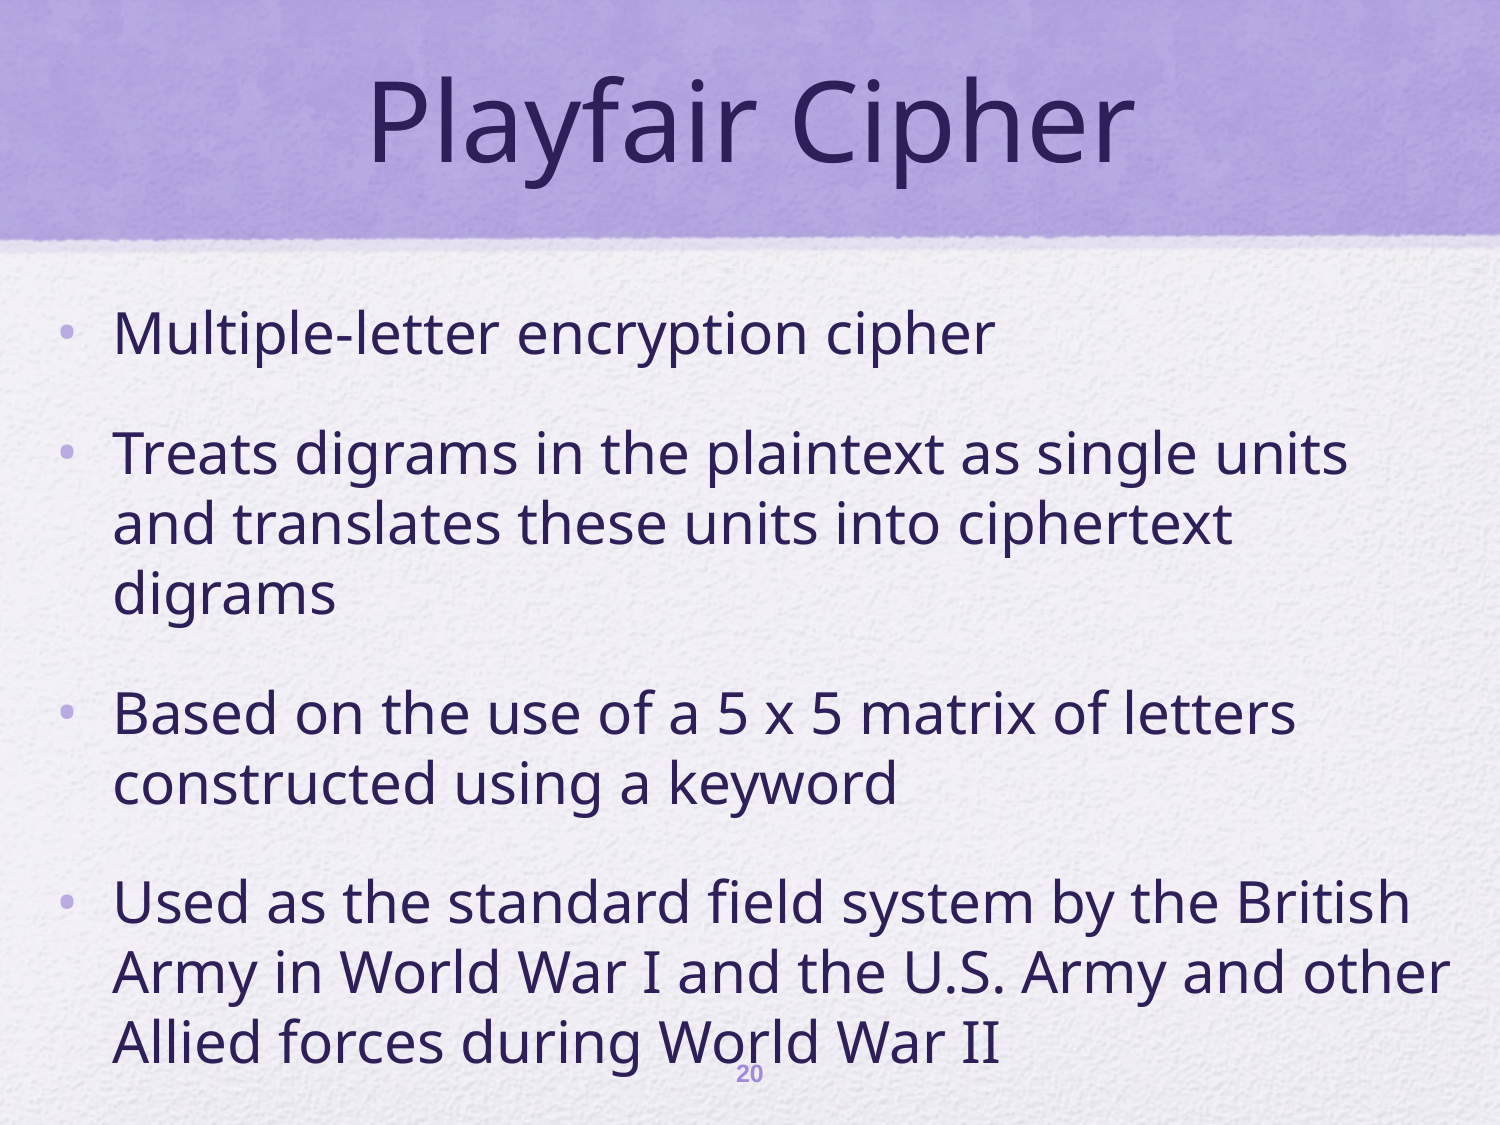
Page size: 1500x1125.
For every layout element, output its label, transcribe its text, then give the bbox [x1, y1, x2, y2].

slide_number 20 [699, 1042, 800, 1103]
picture [0, 225, 1500, 1125]
list Multiple-letter encryption cipher Treats digrams in the plaintext as single units and translates these units into ciphertext digrams Based on the use of a 5 x 5 matrix of letters constructed using a keyword Used as the standard field system by the British Army in World War I and the U.S. Army and other Allied forces during World War II [41, 288, 1471, 1088]
title Playfair Cipher [129, 6, 1373, 239]
